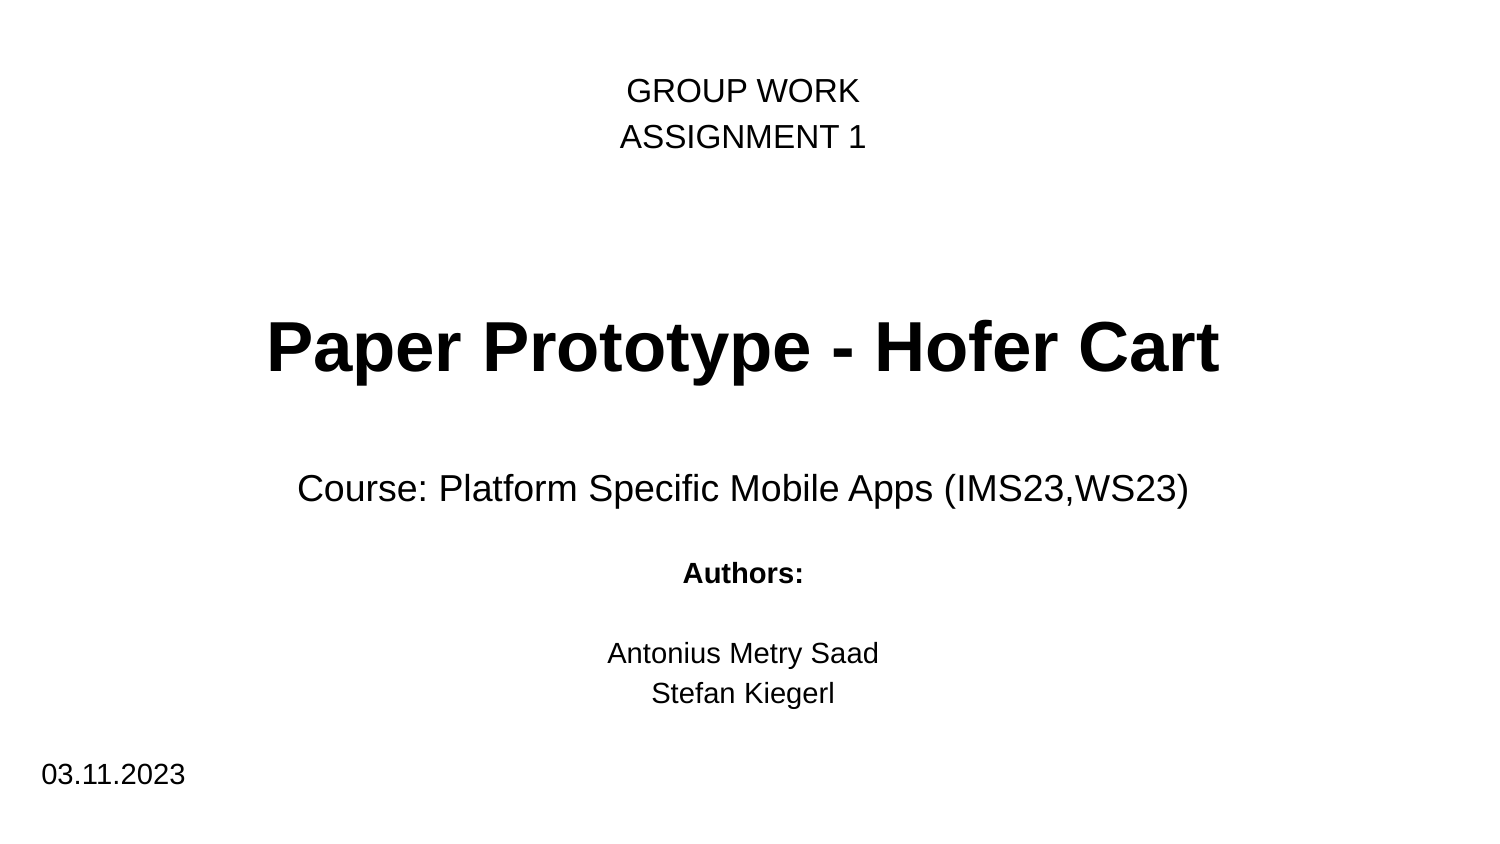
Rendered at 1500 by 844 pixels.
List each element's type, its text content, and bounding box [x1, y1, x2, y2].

text_box GROUP WORK ASSIGNMENT 1 Paper Prototype - Hofer Cart Course: Platform Specific Mobile Apps (IMS23,WS23) Authors: Antonius Metry Saad Stefan Kiegerl 03.11.2023 [26, 48, 1461, 805]
